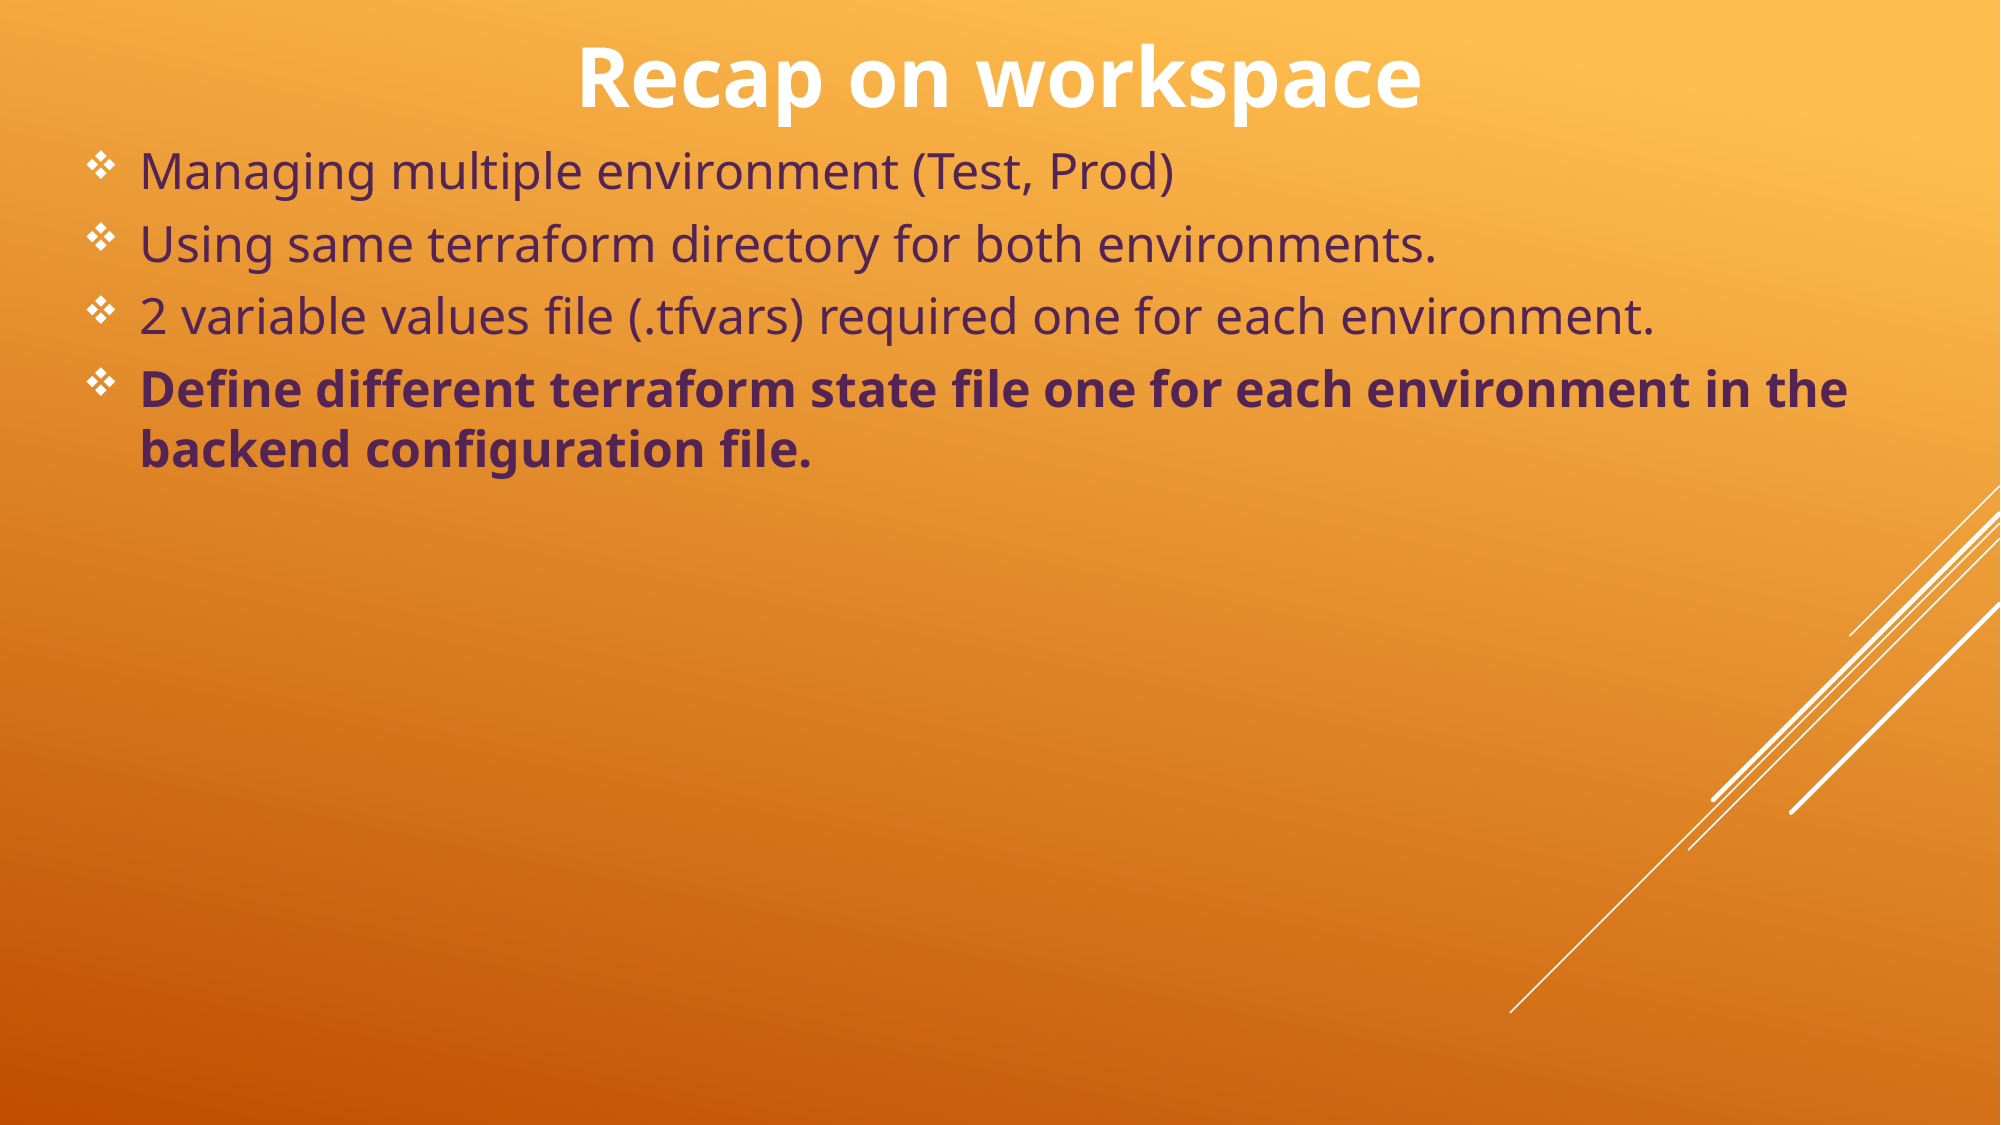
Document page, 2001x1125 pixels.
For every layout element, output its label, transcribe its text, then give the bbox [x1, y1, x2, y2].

list Managing multiple environment (Test, Prod) Using same terraform directory for both environments. 2 variable values file (.tfvars) required one for each environment. Define different terraform state file one for each environment in the backend configuration file. [68, 132, 1948, 1032]
title Recap on workspace [32, 22, 1968, 132]
